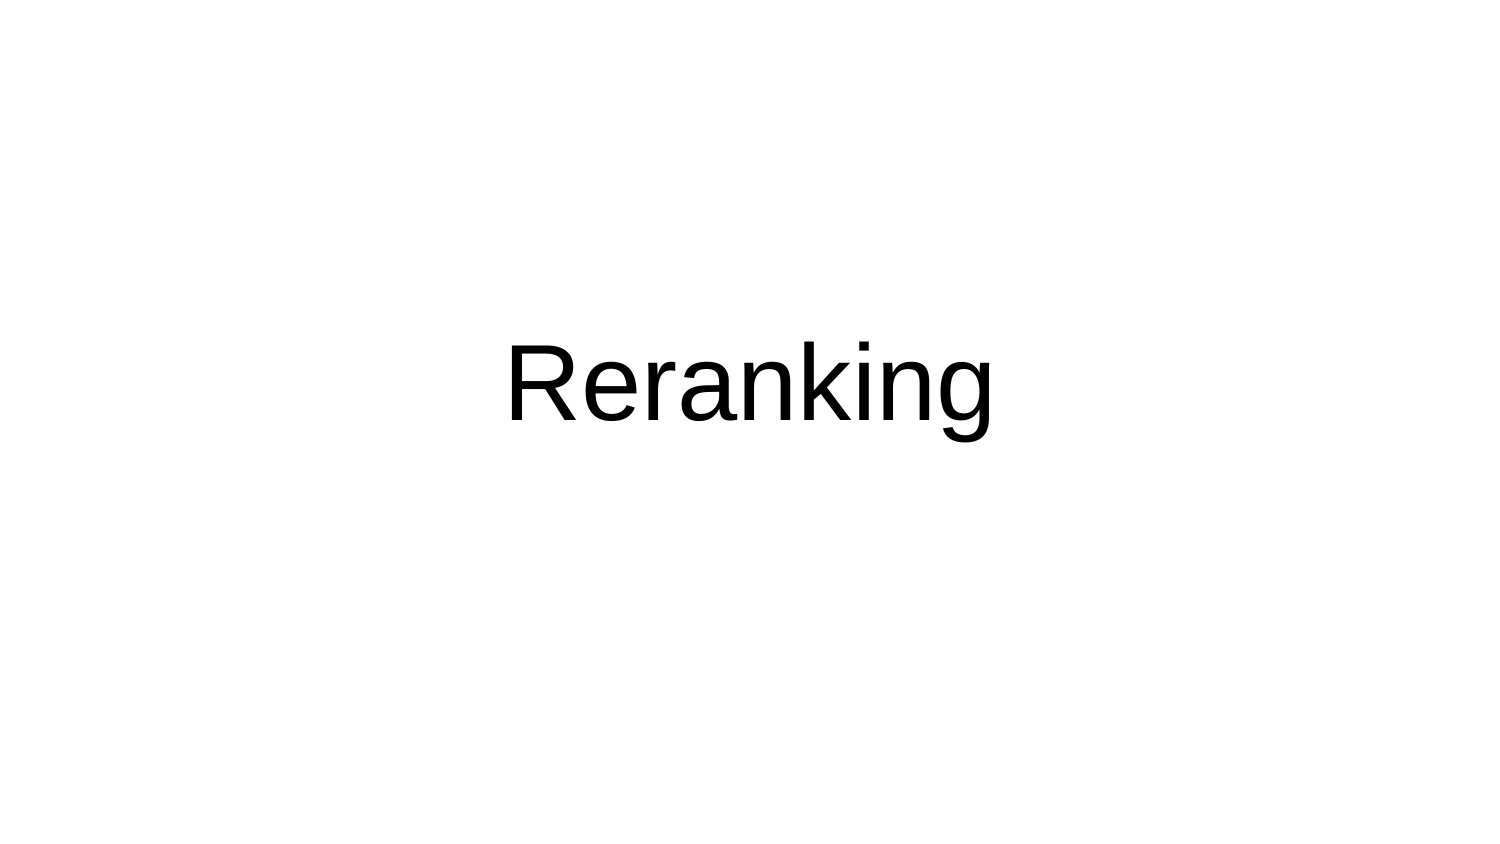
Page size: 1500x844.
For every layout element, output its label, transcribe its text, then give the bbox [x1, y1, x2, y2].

title Reranking [51, 122, 1449, 459]
